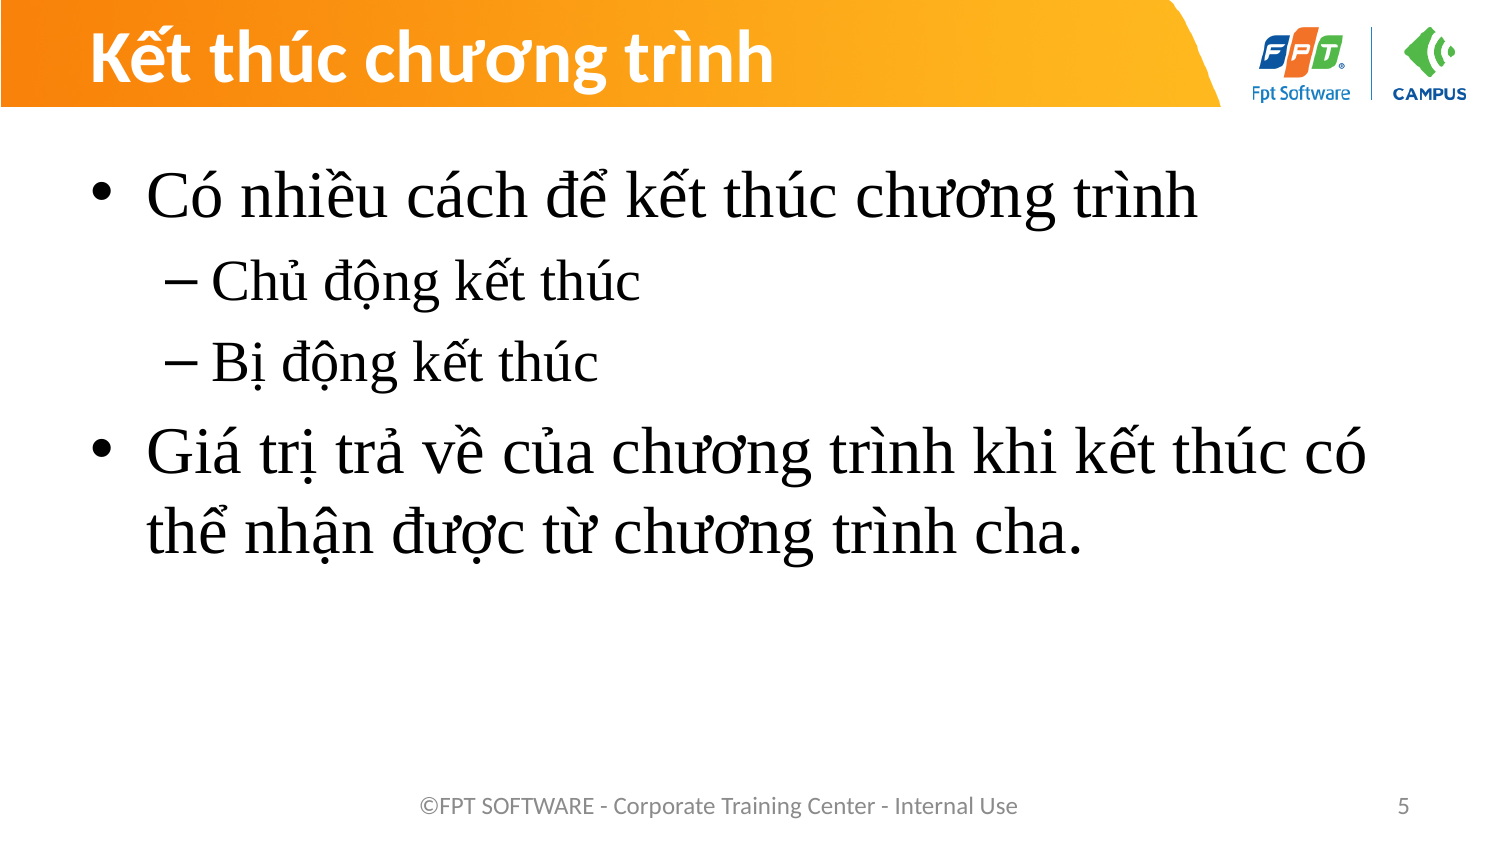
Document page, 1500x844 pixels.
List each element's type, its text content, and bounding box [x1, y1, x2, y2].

footer ©FPT SOFTWARE - Corporate Training Center - Internal Use [395, 782, 1043, 827]
picture [1, 0, 1499, 844]
list Có nhiều cách để kết thúc chương trình Chủ động kết thúc Bị động kết thúc Giá trị trả về của chương trình khi kết thúc có thể nhận được từ chương trình cha. [75, 142, 1425, 754]
slide_number 5 [1074, 782, 1425, 827]
title Kết thúc chương trình [75, 0, 1176, 106]
